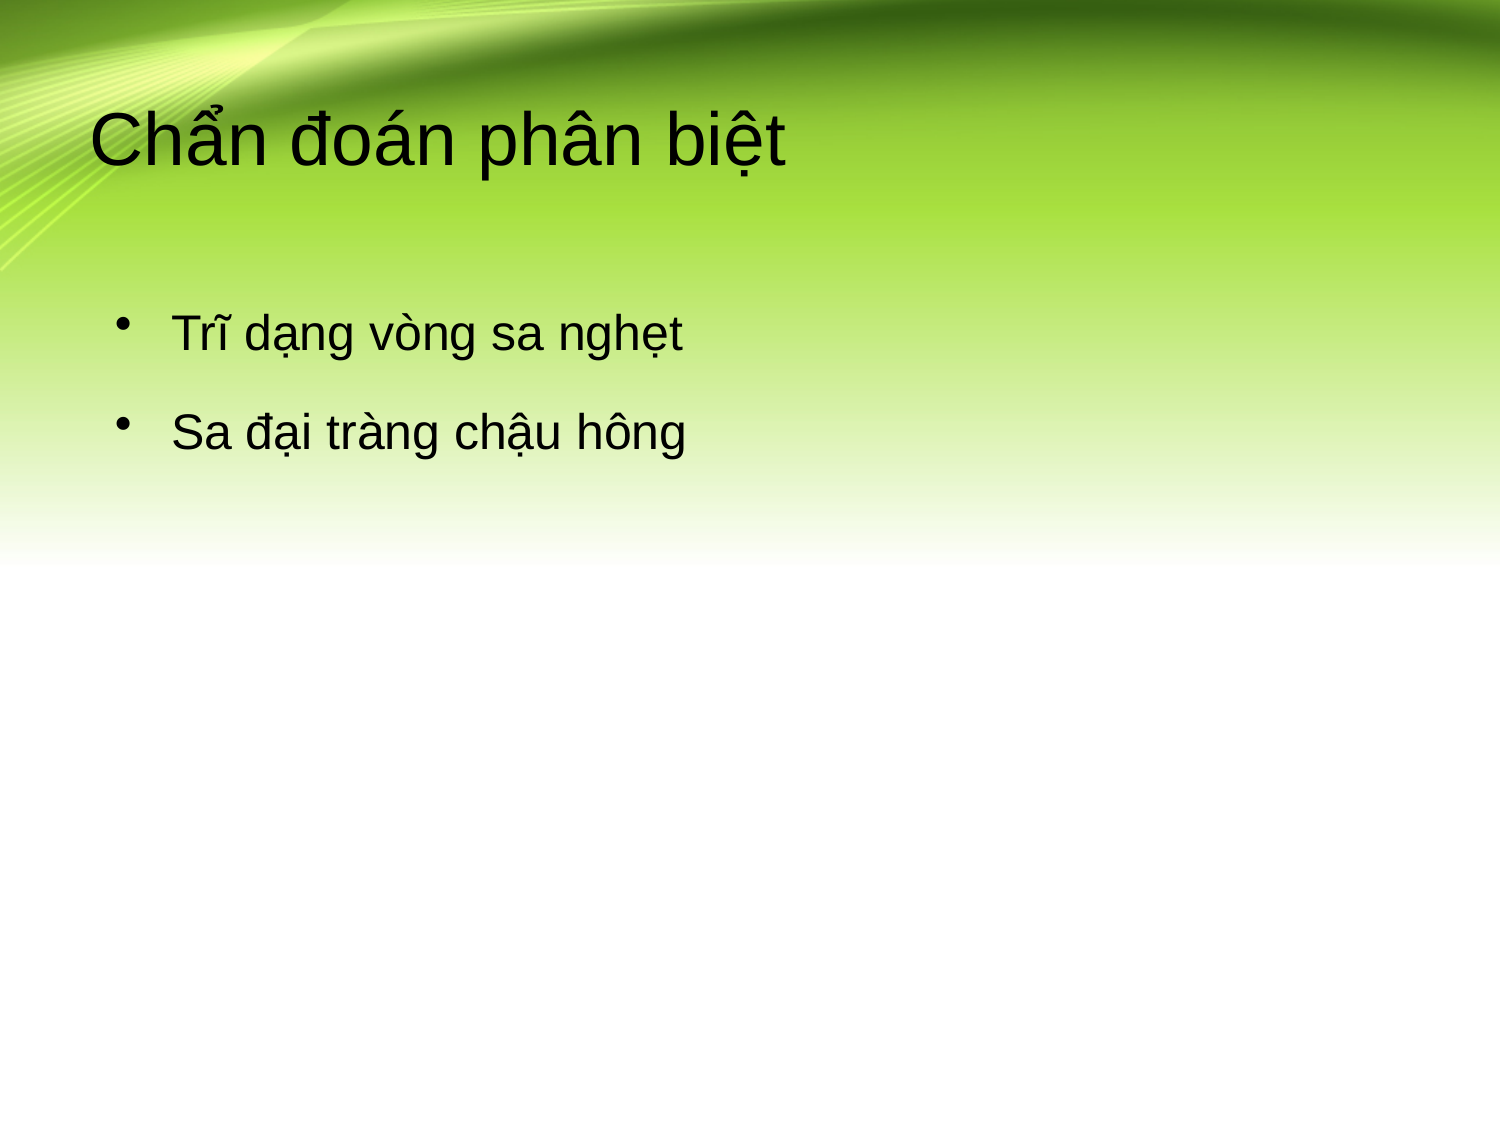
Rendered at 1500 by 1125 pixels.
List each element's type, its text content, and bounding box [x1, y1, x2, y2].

picture [0, 0, 1500, 1125]
title Chẩn đoán phân biệt [74, 87, 1426, 184]
list Trĩ dạng vòng sa nghẹt Sa đại tràng chậu hông [99, 262, 1451, 1076]
